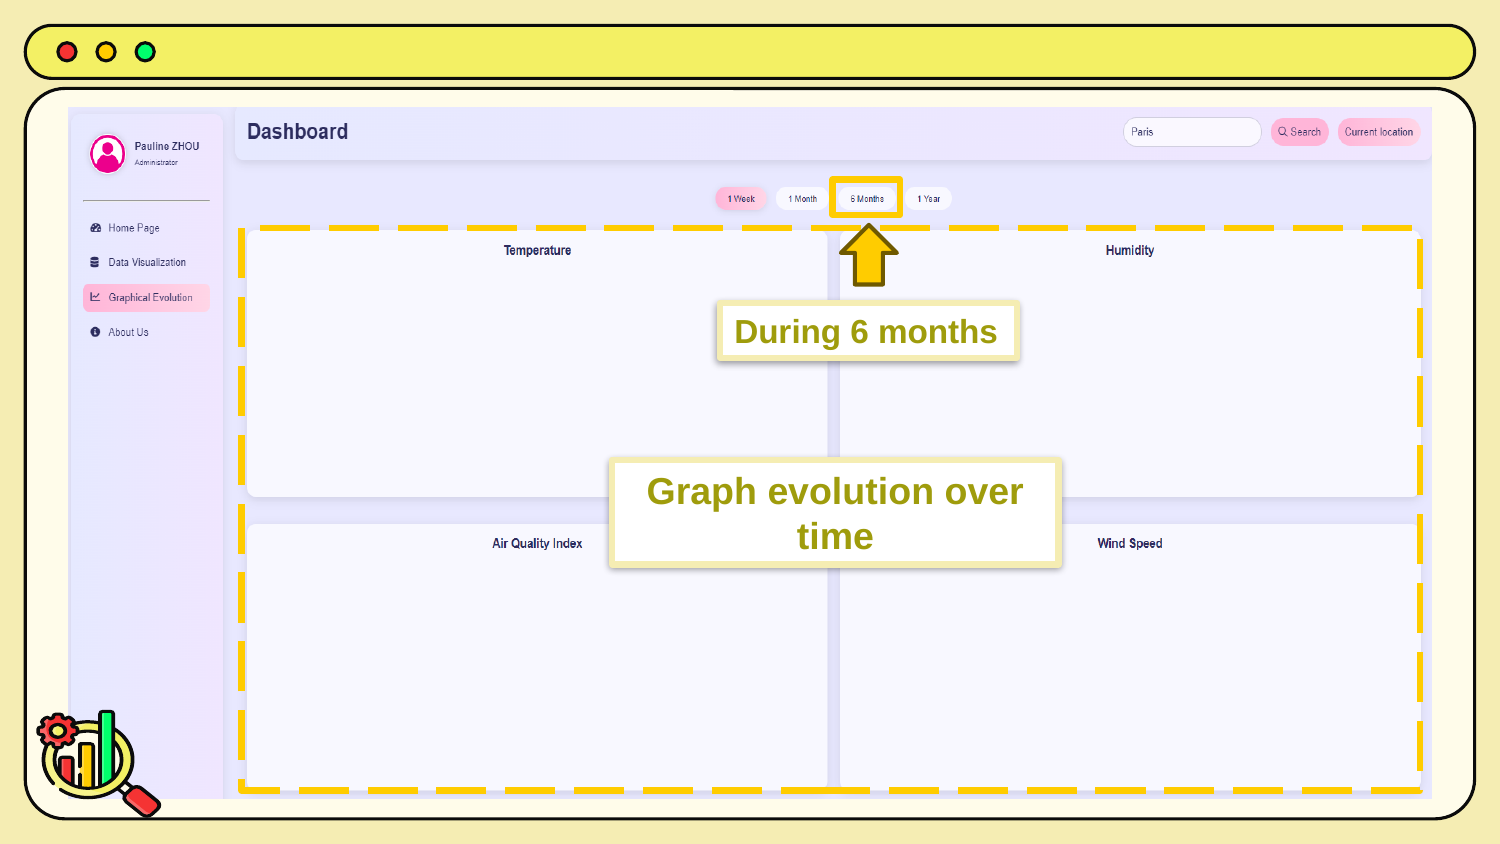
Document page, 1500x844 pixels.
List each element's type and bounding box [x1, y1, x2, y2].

picture [67, 107, 1433, 800]
text_box [35, 709, 163, 819]
